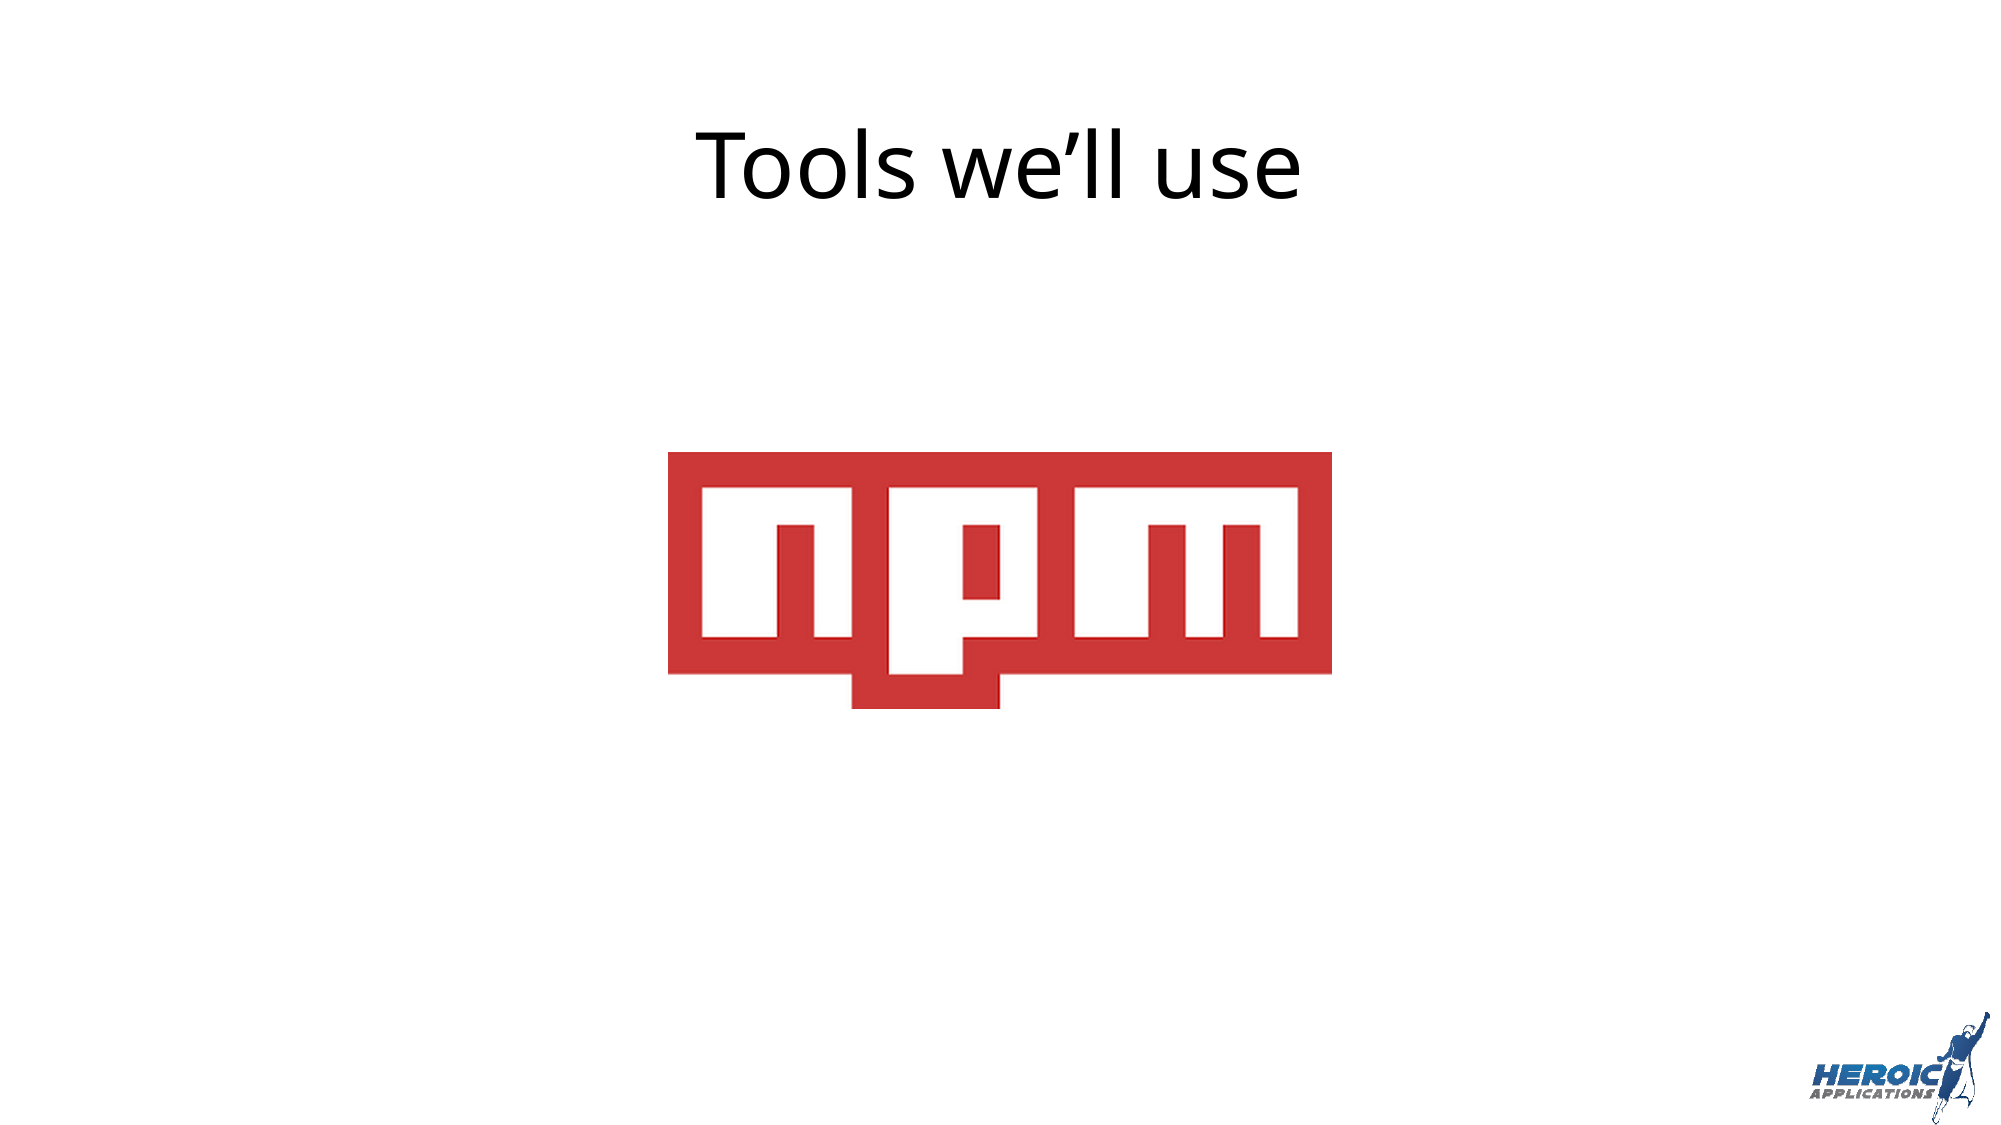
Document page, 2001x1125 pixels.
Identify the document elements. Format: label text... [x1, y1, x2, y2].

picture [1809, 1012, 1990, 1125]
picture [668, 452, 1332, 709]
title Tools we’ll use [137, 59, 1863, 278]
